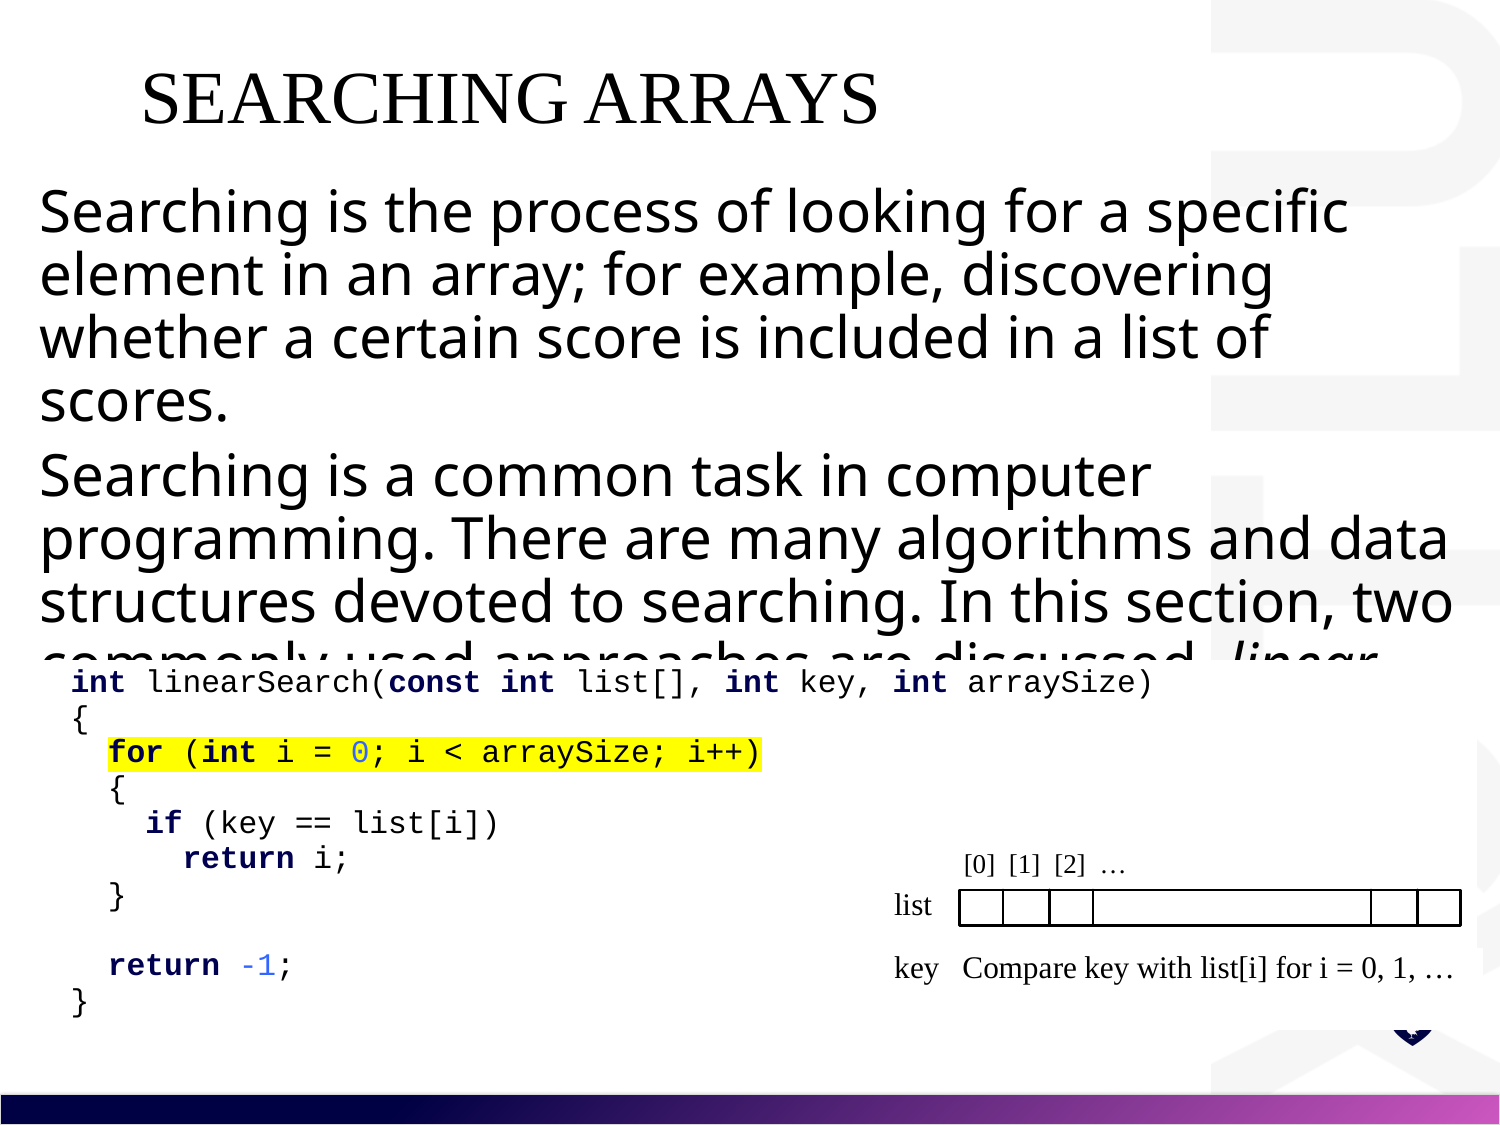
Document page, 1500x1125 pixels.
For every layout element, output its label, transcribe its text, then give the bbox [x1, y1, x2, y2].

title Searching Arrays [125, 24, 1400, 163]
picture [1383, 1035, 1442, 1046]
list Searching is the process of looking for a specific element in an array; for example, discovering whether a certain score is included in a list of scores. Searching is a common task in computer programming. There are many algorithms and data structures devoted to searching. In this section, two commonly used approaches are discussed, linear search and binary search. [24, 174, 1475, 456]
list Searching is the process of looking for a specific element in an array; for example, discovering whether a certain score is included in a list of scores. Searching is a common task in computer programming. There are many algorithms and data structures devoted to searching. In this section, two commonly used approaches are discussed, linear search and binary search. [24, 458, 1475, 637]
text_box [0, 638, 1500, 1035]
slide_number [1074, 1044, 1425, 1103]
